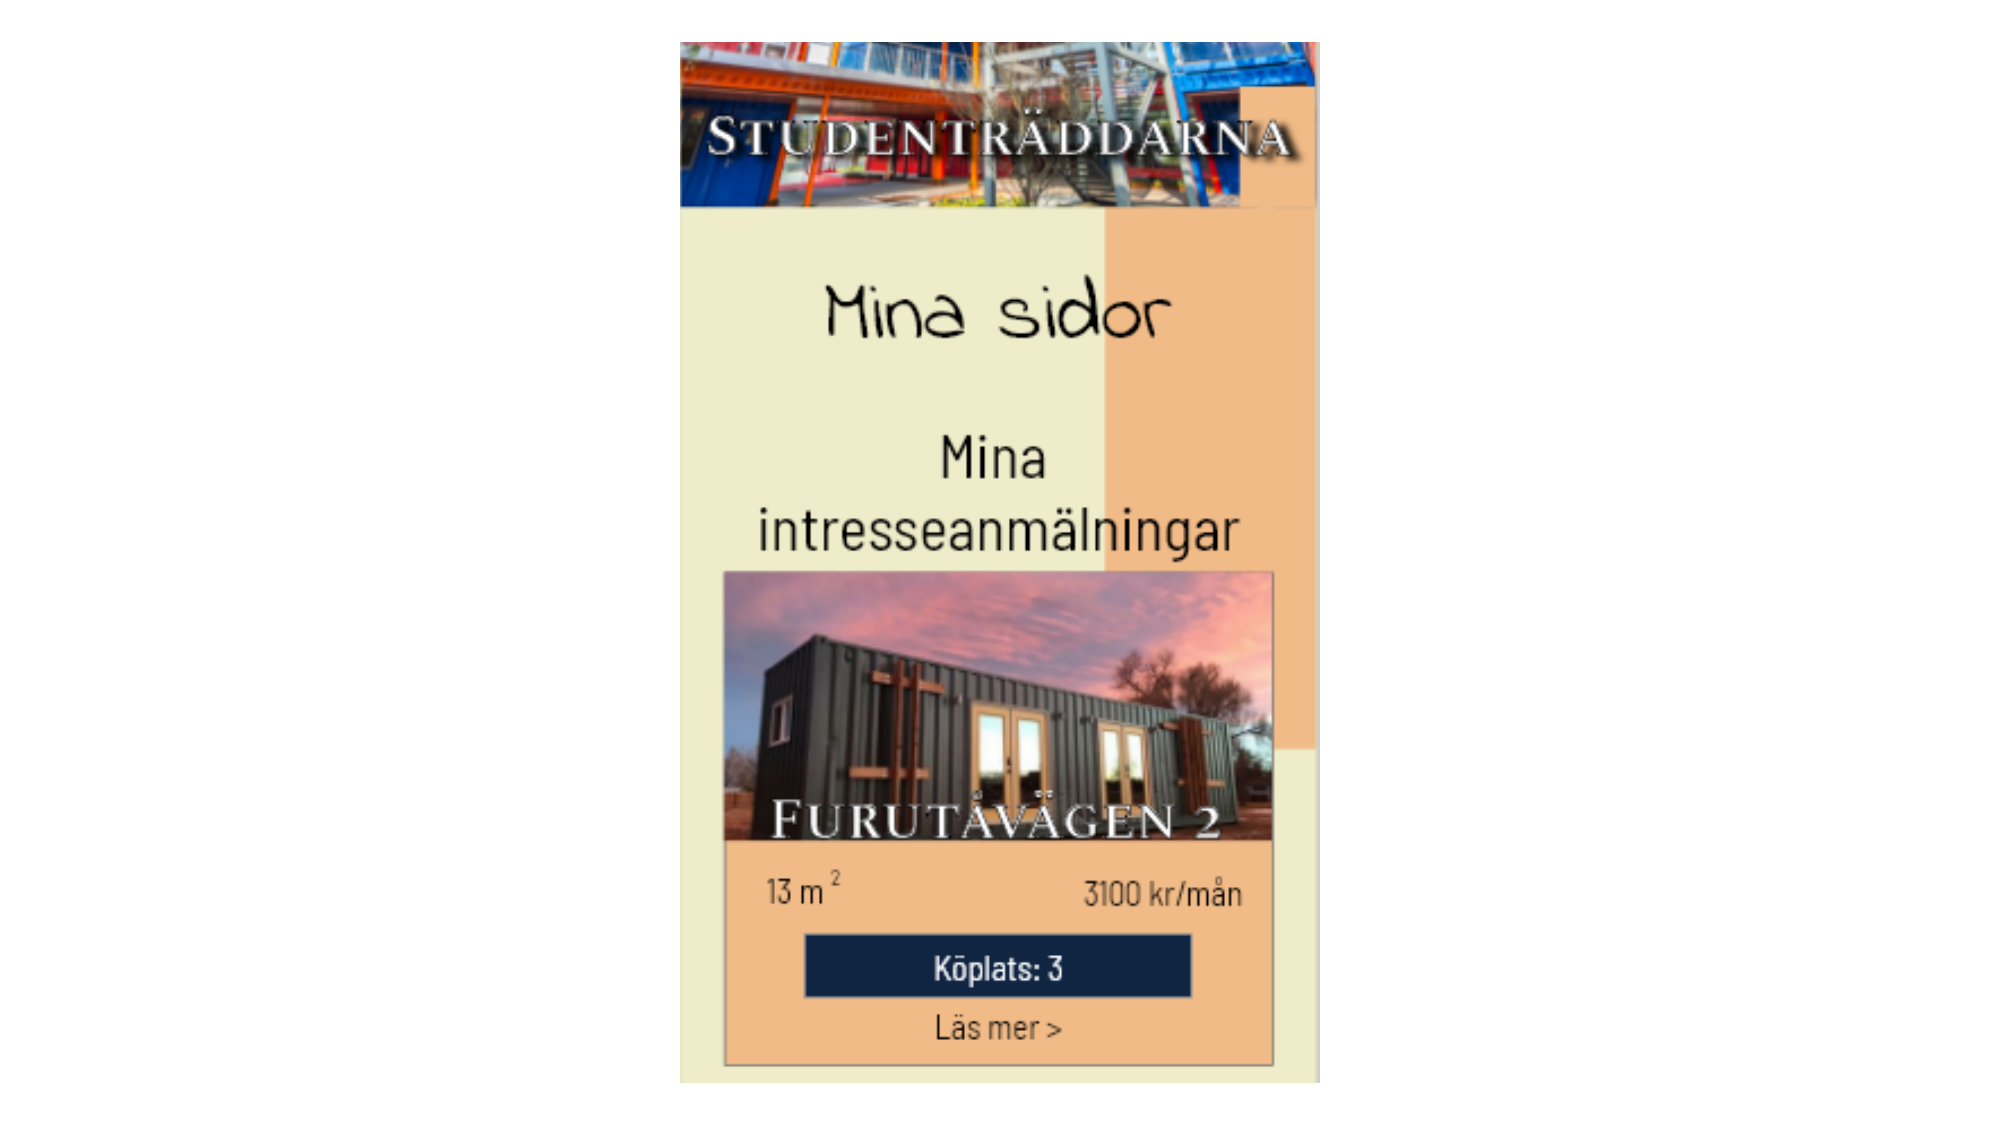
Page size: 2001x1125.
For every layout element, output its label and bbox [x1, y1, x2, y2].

picture [679, 42, 1320, 1083]
